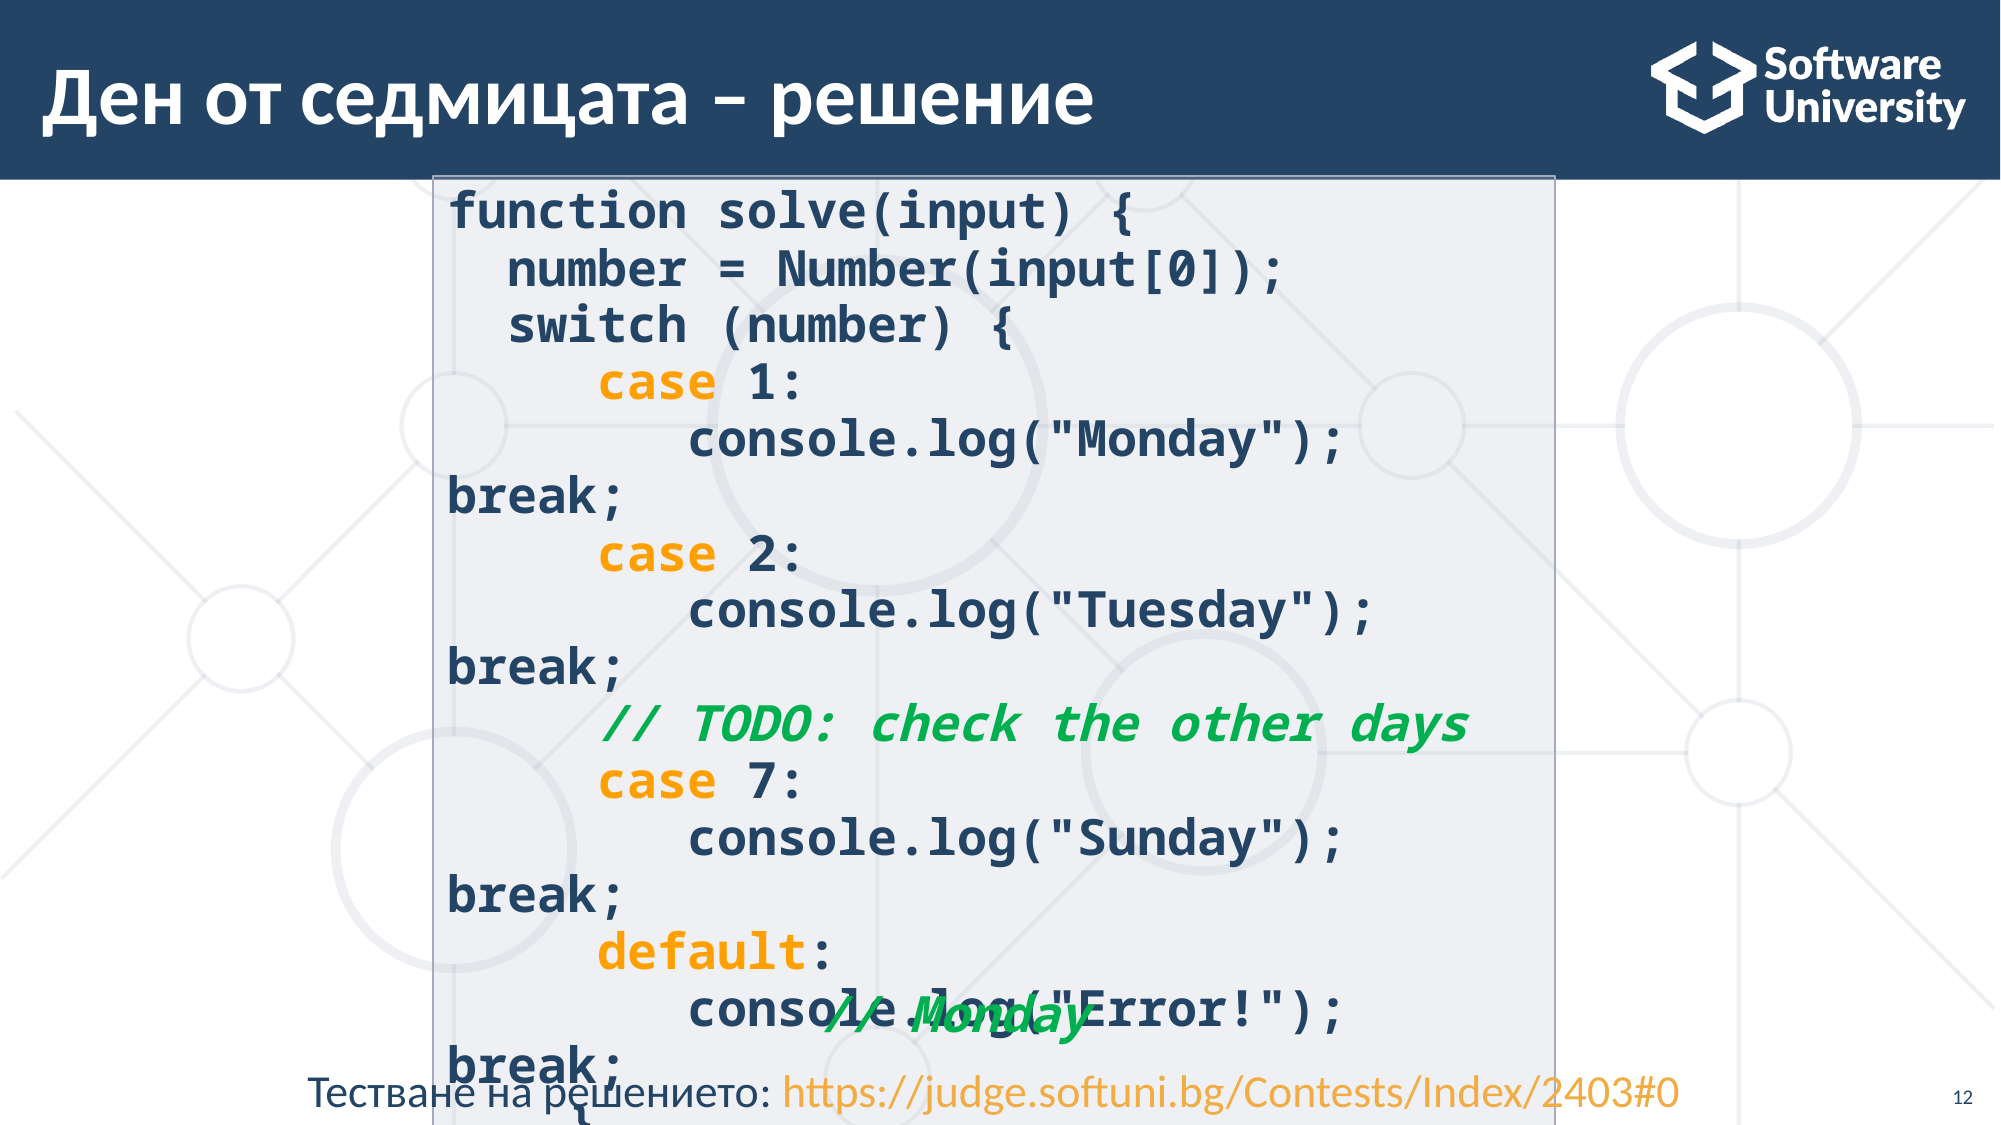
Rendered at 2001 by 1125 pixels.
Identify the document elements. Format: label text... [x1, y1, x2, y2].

text_box function solve(input) { number = Number(input[0]); switch (number) { case 1: console.log("Monday"); break; case 2: console.log("Tuesday"); break; // TODO: check the other days case 7: console.log("Sunday"); break; default: console.log("Error!"); break; } } solve([1]); [432, 176, 1555, 1054]
slide_number 12 [1927, 1067, 1989, 1117]
text_box // Monday [794, 971, 1115, 1053]
title Ден от седмицата – решение [24, 0, 1597, 183]
picture [1651, 41, 1966, 134]
text_box Тестване на решението: https://judge.softuni.bg/Contests/Index/2403#0 [124, 1054, 1863, 1124]
